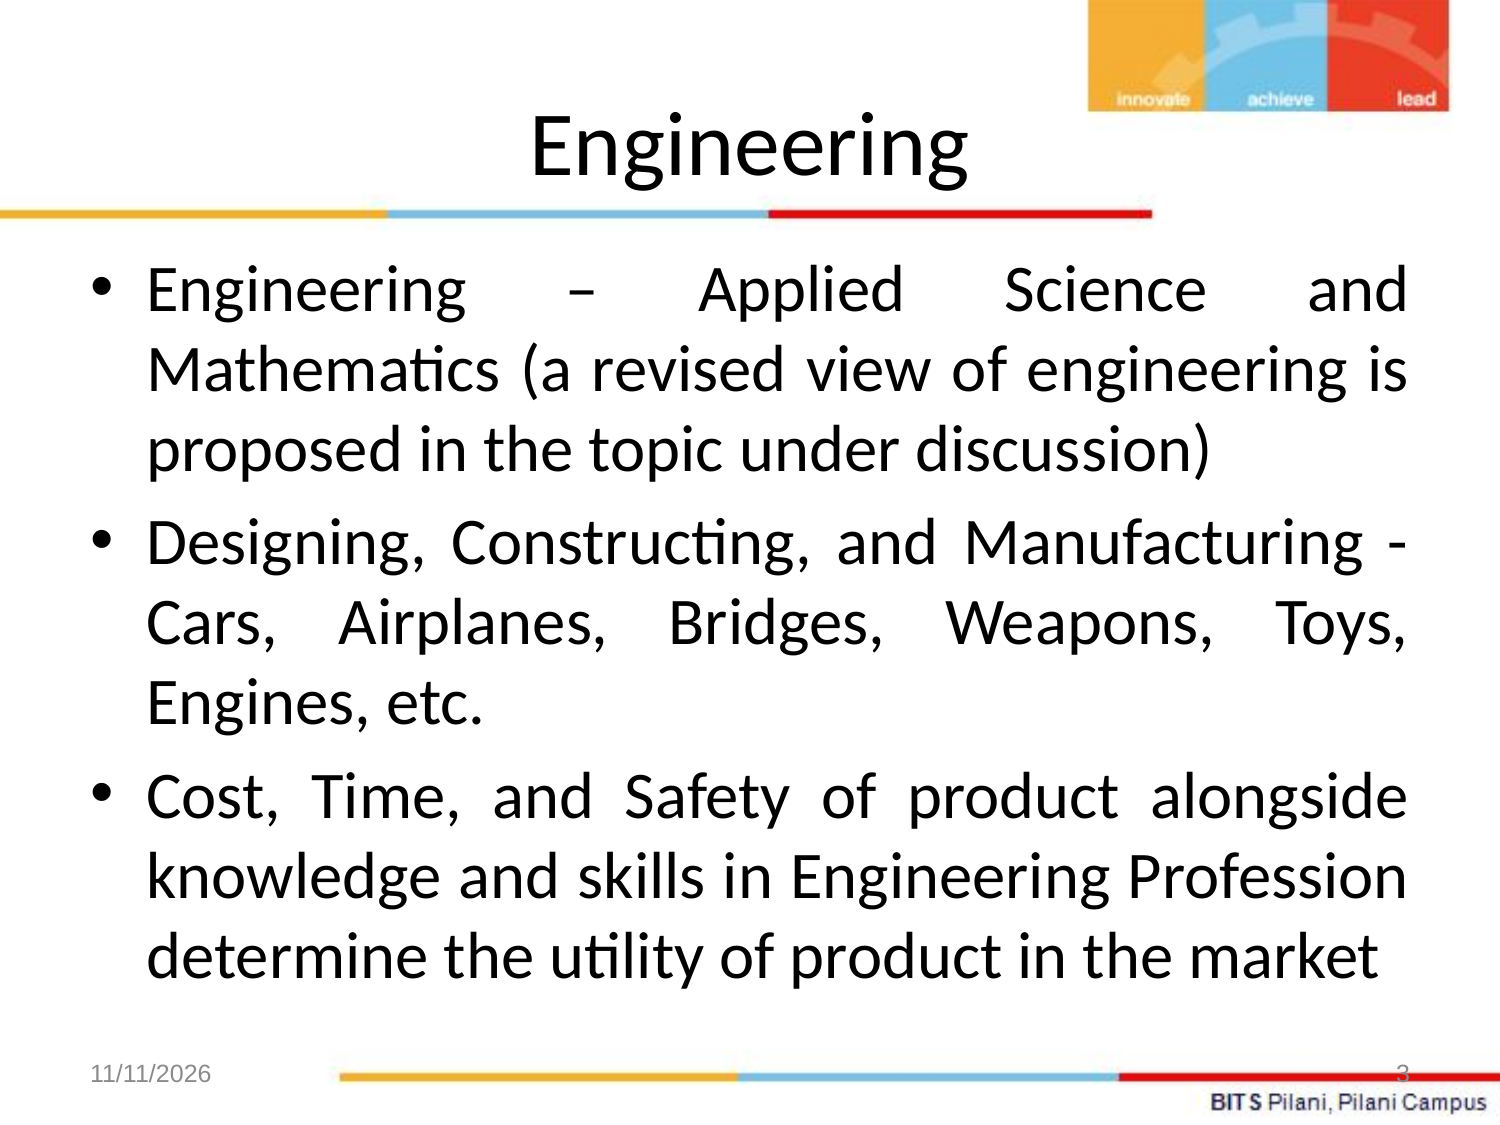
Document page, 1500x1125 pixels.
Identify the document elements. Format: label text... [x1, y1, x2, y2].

slide_number 3 [1074, 1042, 1425, 1103]
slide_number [75, 1042, 425, 1103]
list Engineering – Applied Science and Mathematics (a revised view of engineering is proposed in the topic under discussion) Designing, Constructing, and Manufacturing - Cars, Airplanes, Bridges, Weapons, Toys, Engines, etc. Cost, Time, and Safety of product alongside knowledge and skills in Engineering Profession determine the utility of product in the market [75, 237, 1425, 1013]
picture [0, 0, 1500, 1125]
title Engineering [75, 45, 1425, 233]
